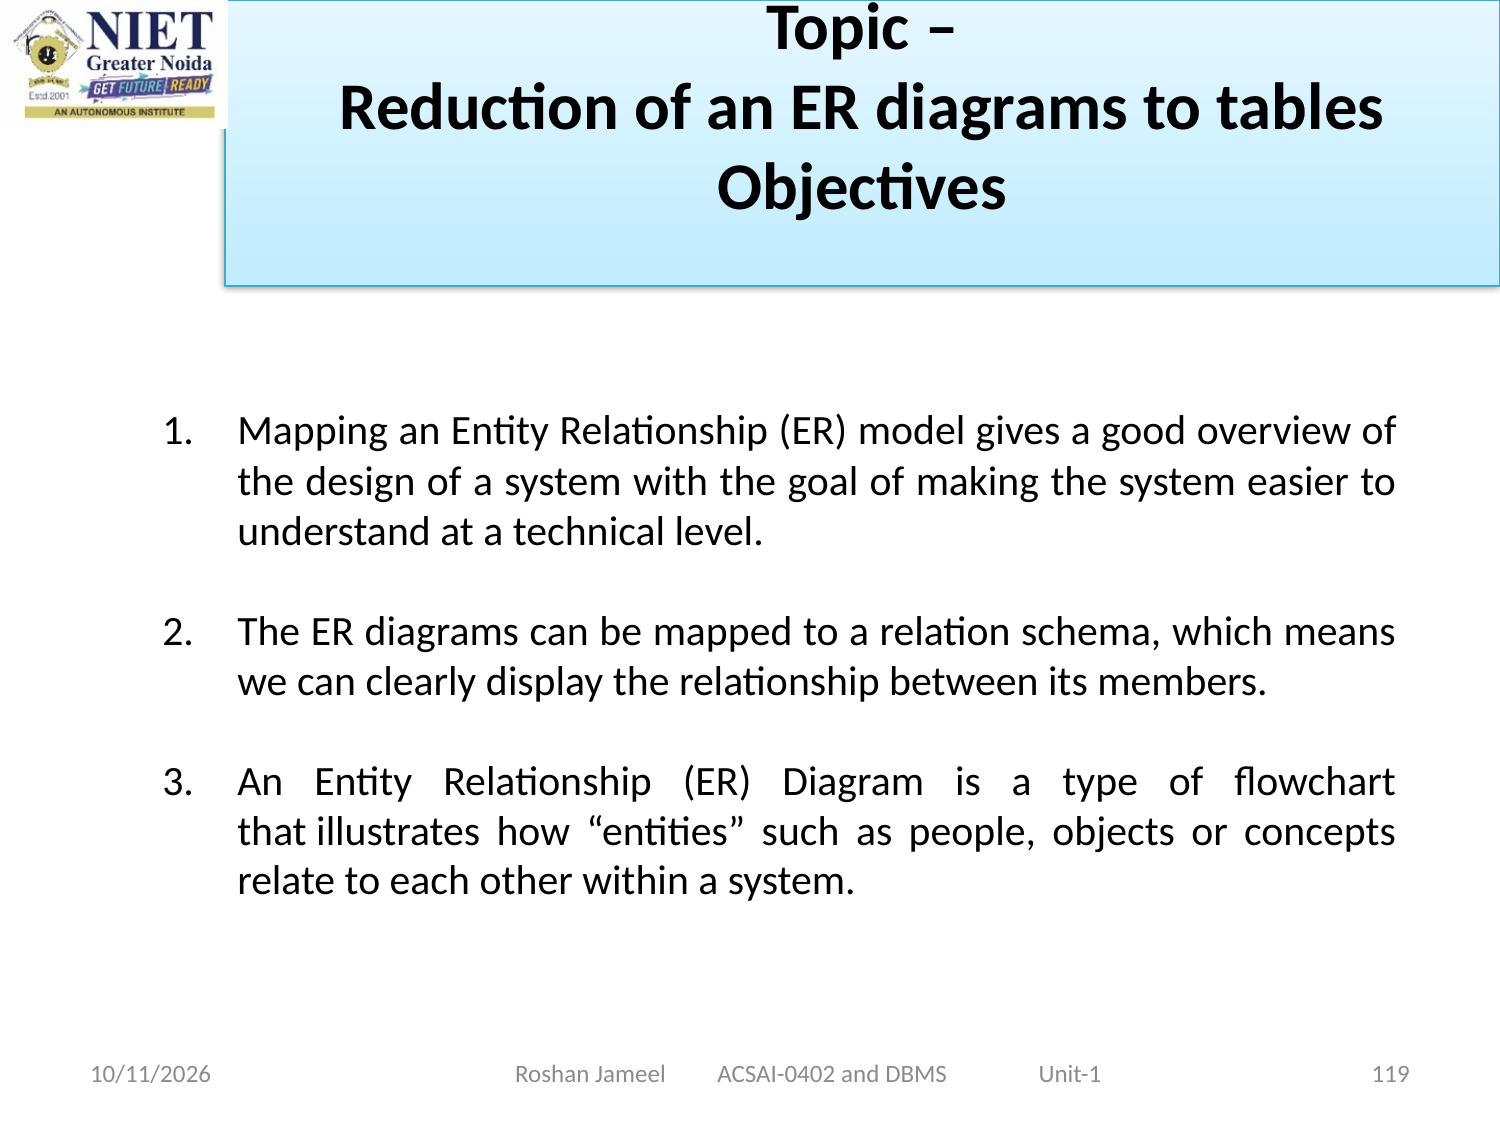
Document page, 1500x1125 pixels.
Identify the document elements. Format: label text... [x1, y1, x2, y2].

slide_number 119 [1074, 1042, 1425, 1103]
picture [0, 0, 228, 130]
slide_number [75, 1042, 383, 1103]
text_box Mapping an Entity Relationship (ER) model gives a good overview of the design of a system with the goal of making the system easier to understand at a technical level. The ER diagrams can be mapped to a relation schema, which means we can clearly display the relationship between its members. An Entity Relationship (ER) Diagram is a type of flowchart that illustrates how “entities” such as people, objects or concepts relate to each other within a system. [147, 395, 1412, 911]
footer Roshan Jameel ACSAI-0402 and DBMS Unit-1 [383, 1042, 1074, 1103]
text_box Topic – Reduction of an ER diagrams to tables Objectives [224, 0, 1500, 287]
